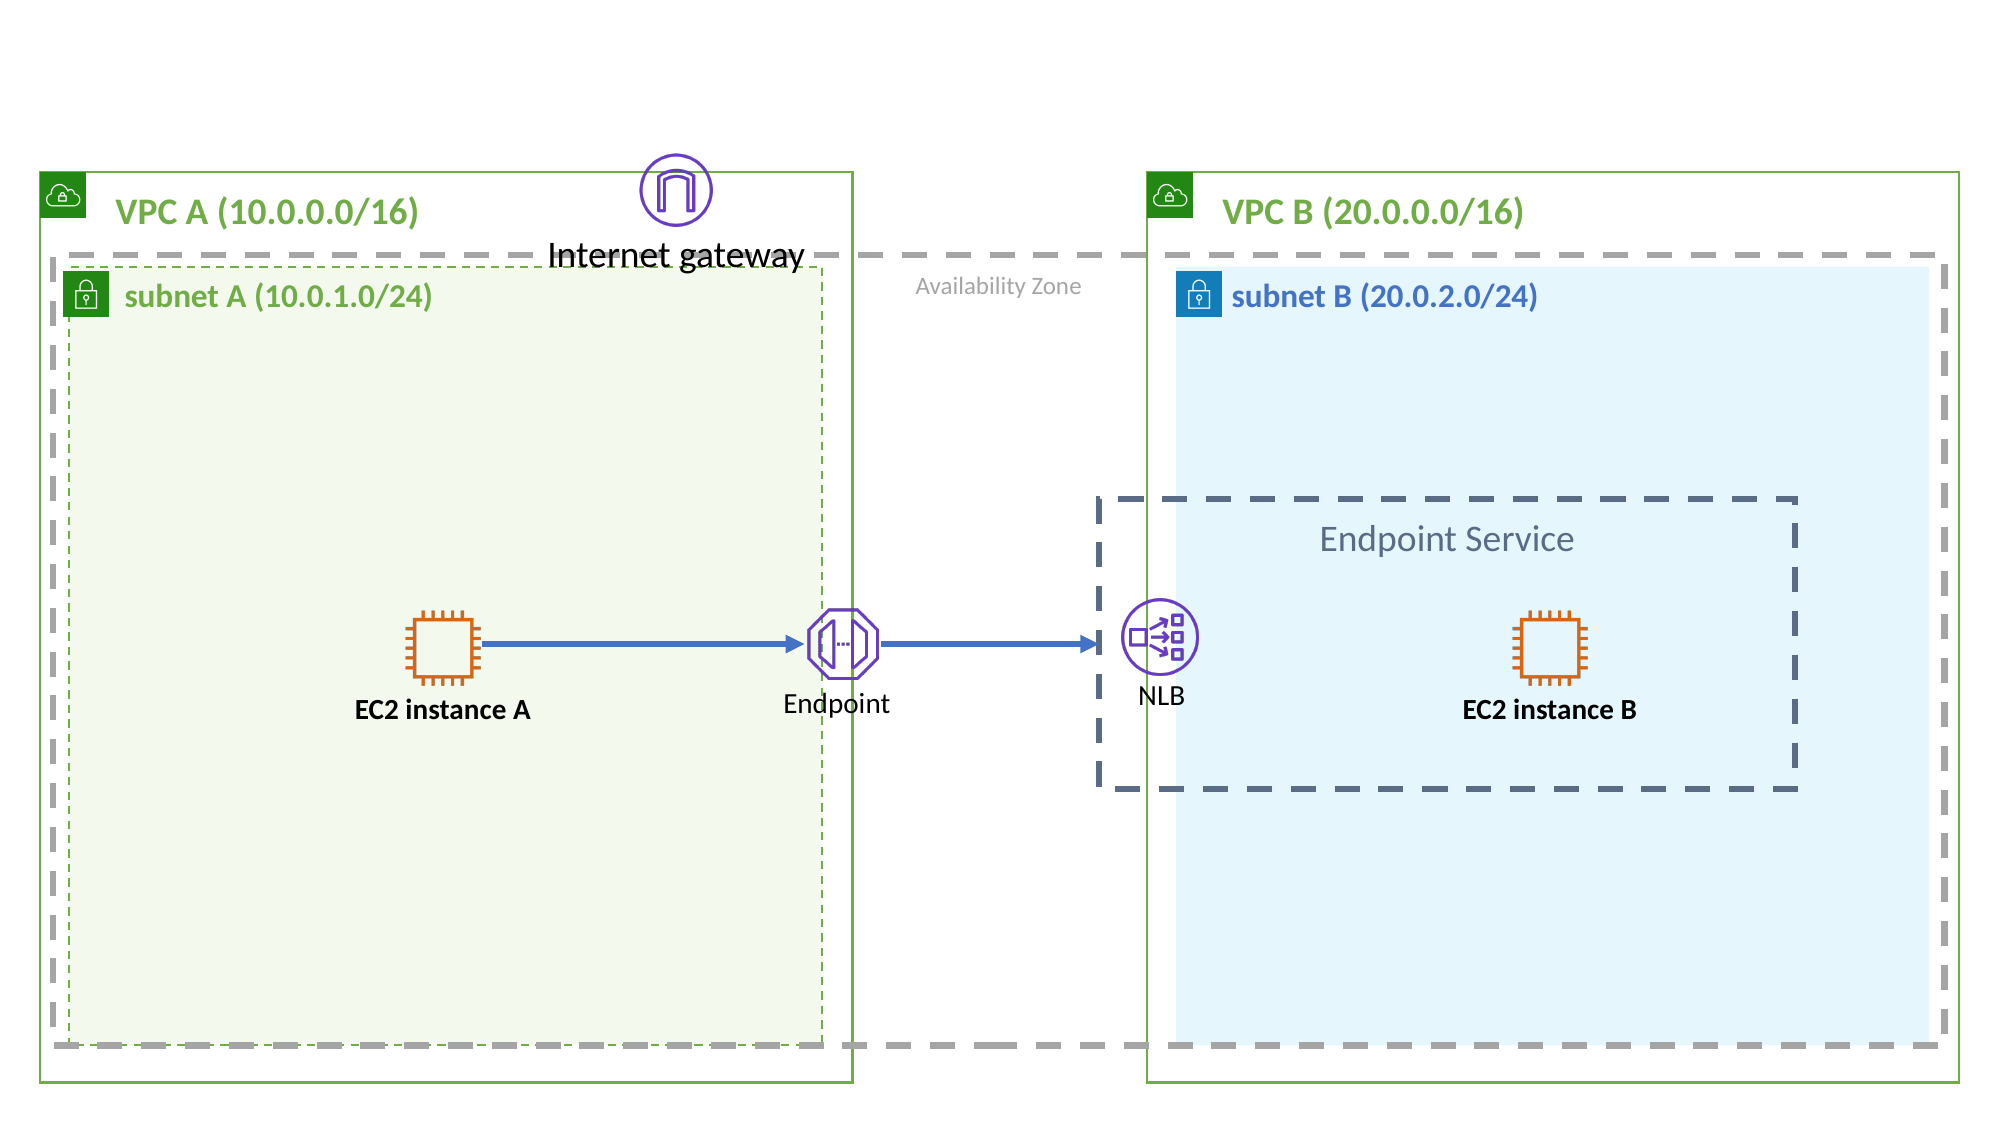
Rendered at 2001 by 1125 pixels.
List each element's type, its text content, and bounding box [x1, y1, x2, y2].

picture [637, 151, 715, 229]
picture [404, 609, 482, 687]
picture [1511, 609, 1589, 687]
text_box Internet gateway [531, 222, 822, 283]
text_box Availability Zone [52, 254, 1946, 1047]
picture [1121, 598, 1199, 676]
picture [1176, 271, 1222, 317]
picture [1147, 172, 1193, 218]
text_box VPC A (10.0.0.0/16) [39, 171, 854, 1084]
text_box VPC B (20.0.0.0/16) [1146, 171, 1960, 1084]
picture [40, 172, 86, 218]
picture [804, 605, 882, 683]
picture [63, 271, 109, 317]
